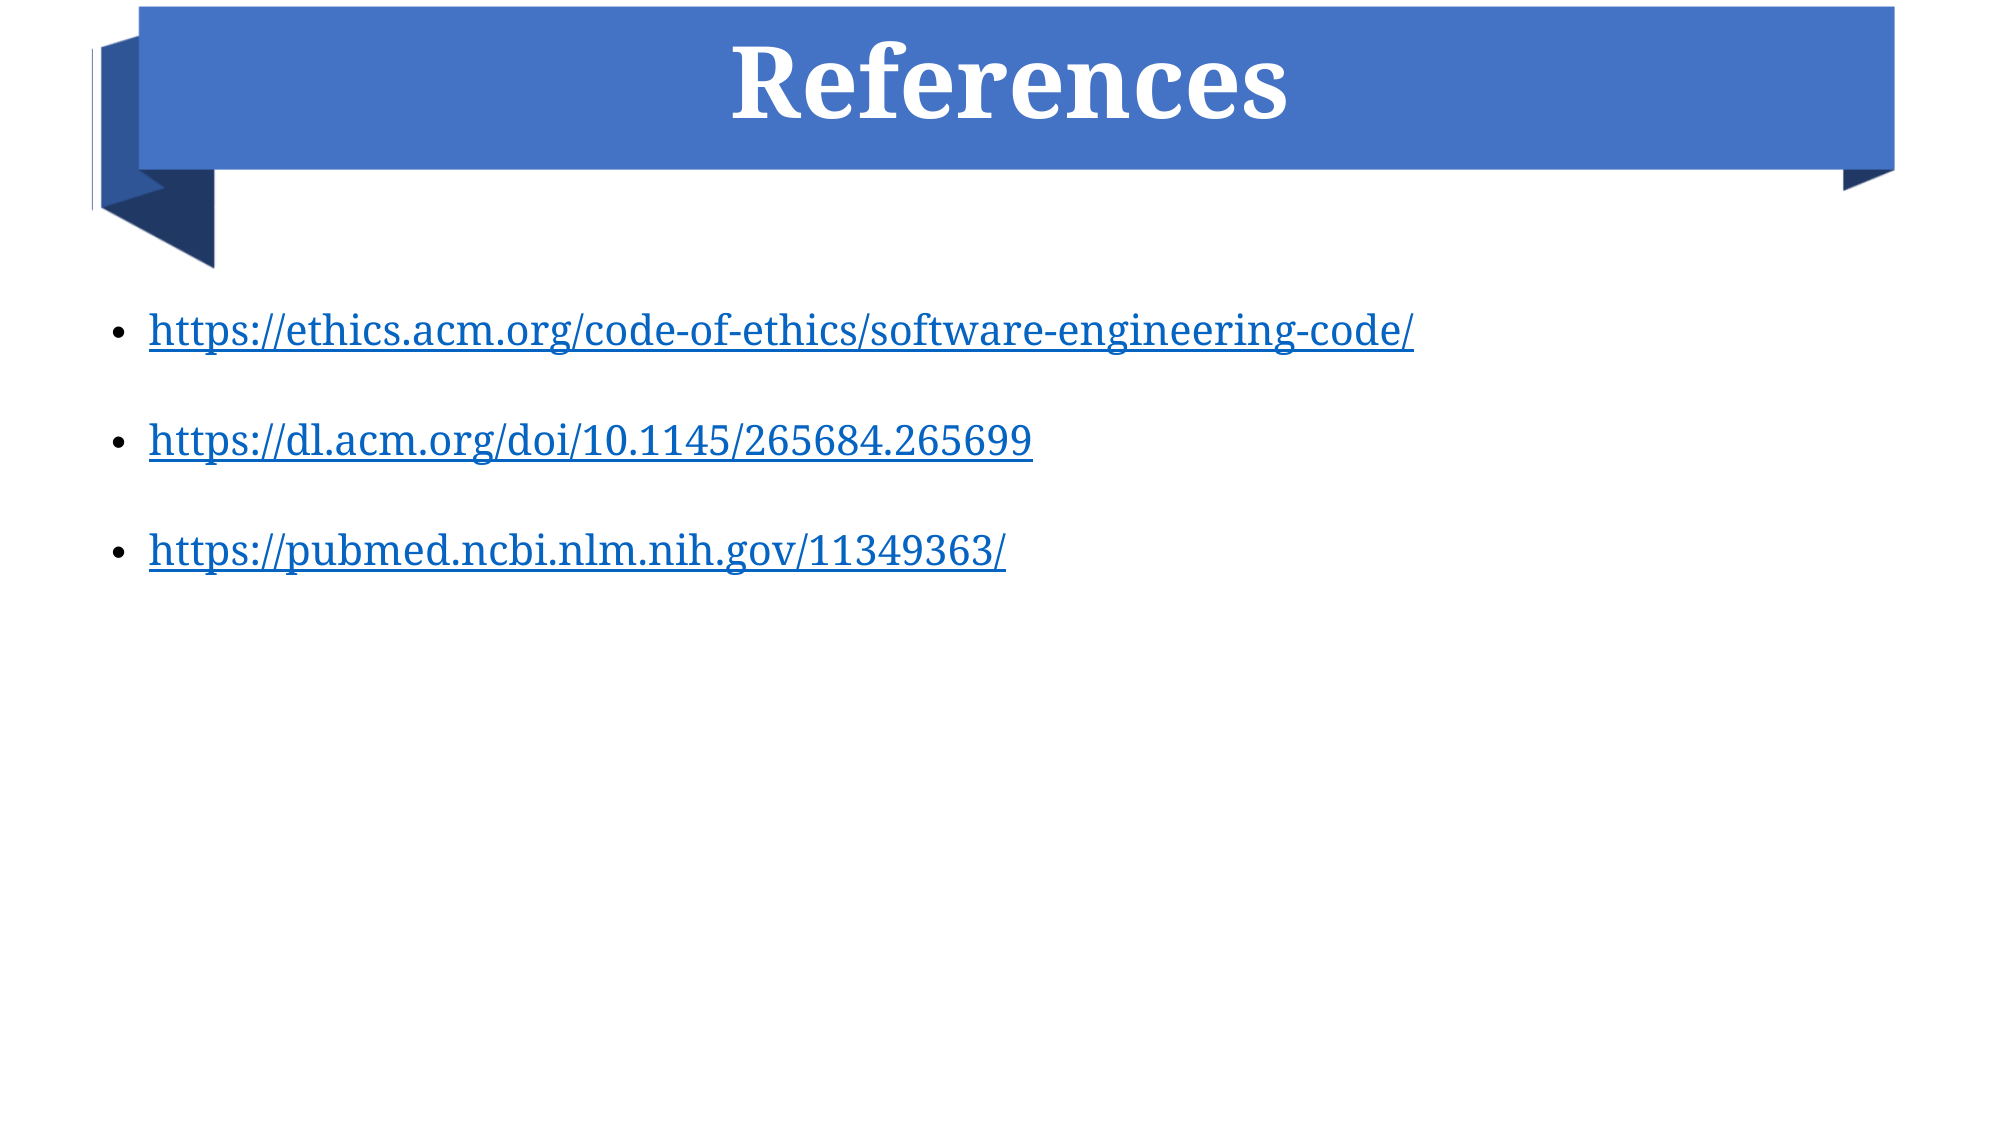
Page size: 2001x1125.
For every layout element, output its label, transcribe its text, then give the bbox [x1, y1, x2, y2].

text_box https://ethics.acm.org/code-of-ethics/software-engineering-code/ https://dl.acm.org/doi/10.1145/265684.265699 https://pubmed.ncbi.nlm.nih.gov/11349363/ [96, 285, 1945, 1090]
picture [84, 1, 1907, 274]
title References [163, 32, 1859, 148]
